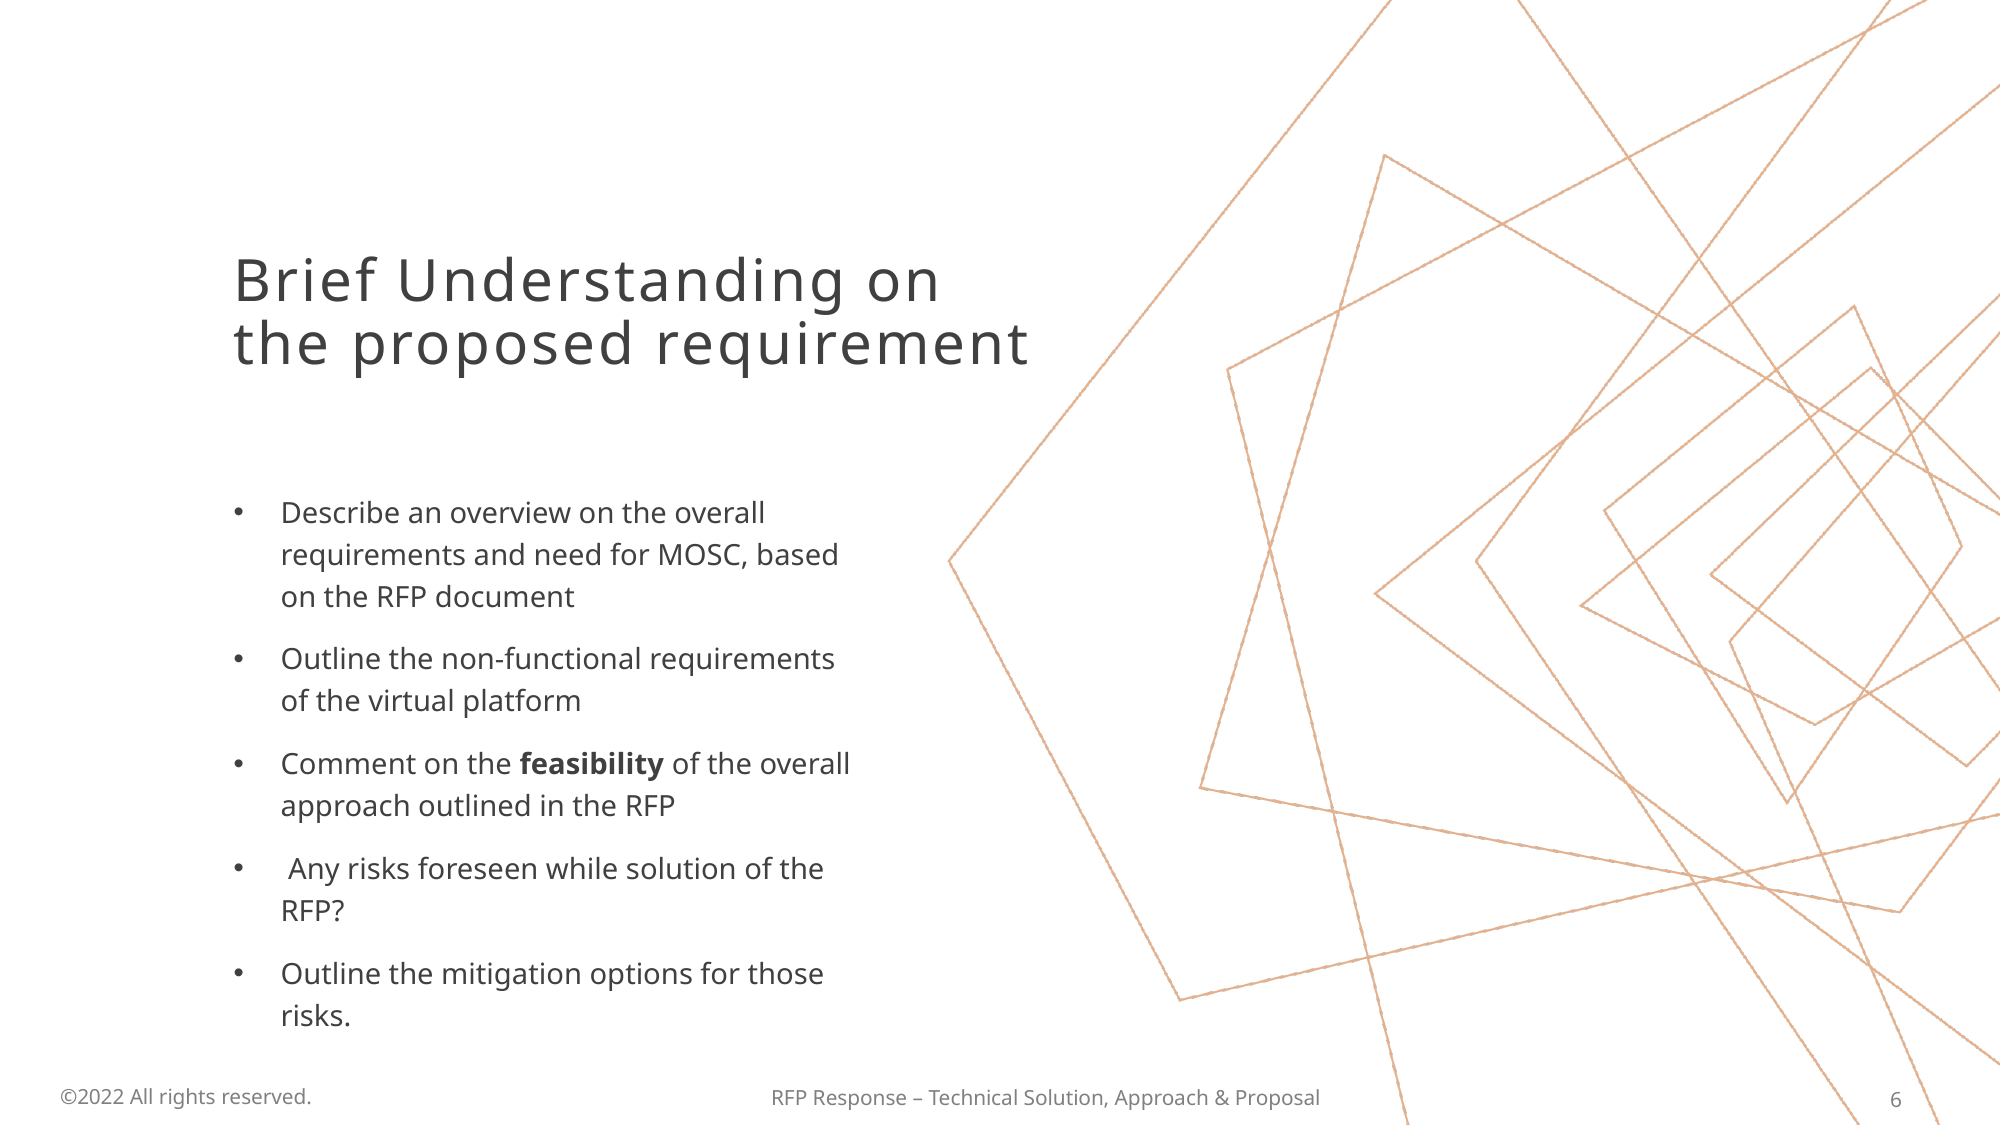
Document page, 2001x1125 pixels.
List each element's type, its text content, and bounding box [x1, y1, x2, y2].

list Describe an overview on the overall requirements and need for MOSC, based on the RFP document Outline the non-functional requirements of the virtual platform Comment on the feasibility of the overall approach outlined in the RFP Any risks foreseen while solution of the RFP? Outline the mitigation options for those risks. [218, 479, 871, 992]
picture [900, 0, 2000, 1125]
title Brief Understanding on the proposed requirement [218, 167, 1071, 385]
